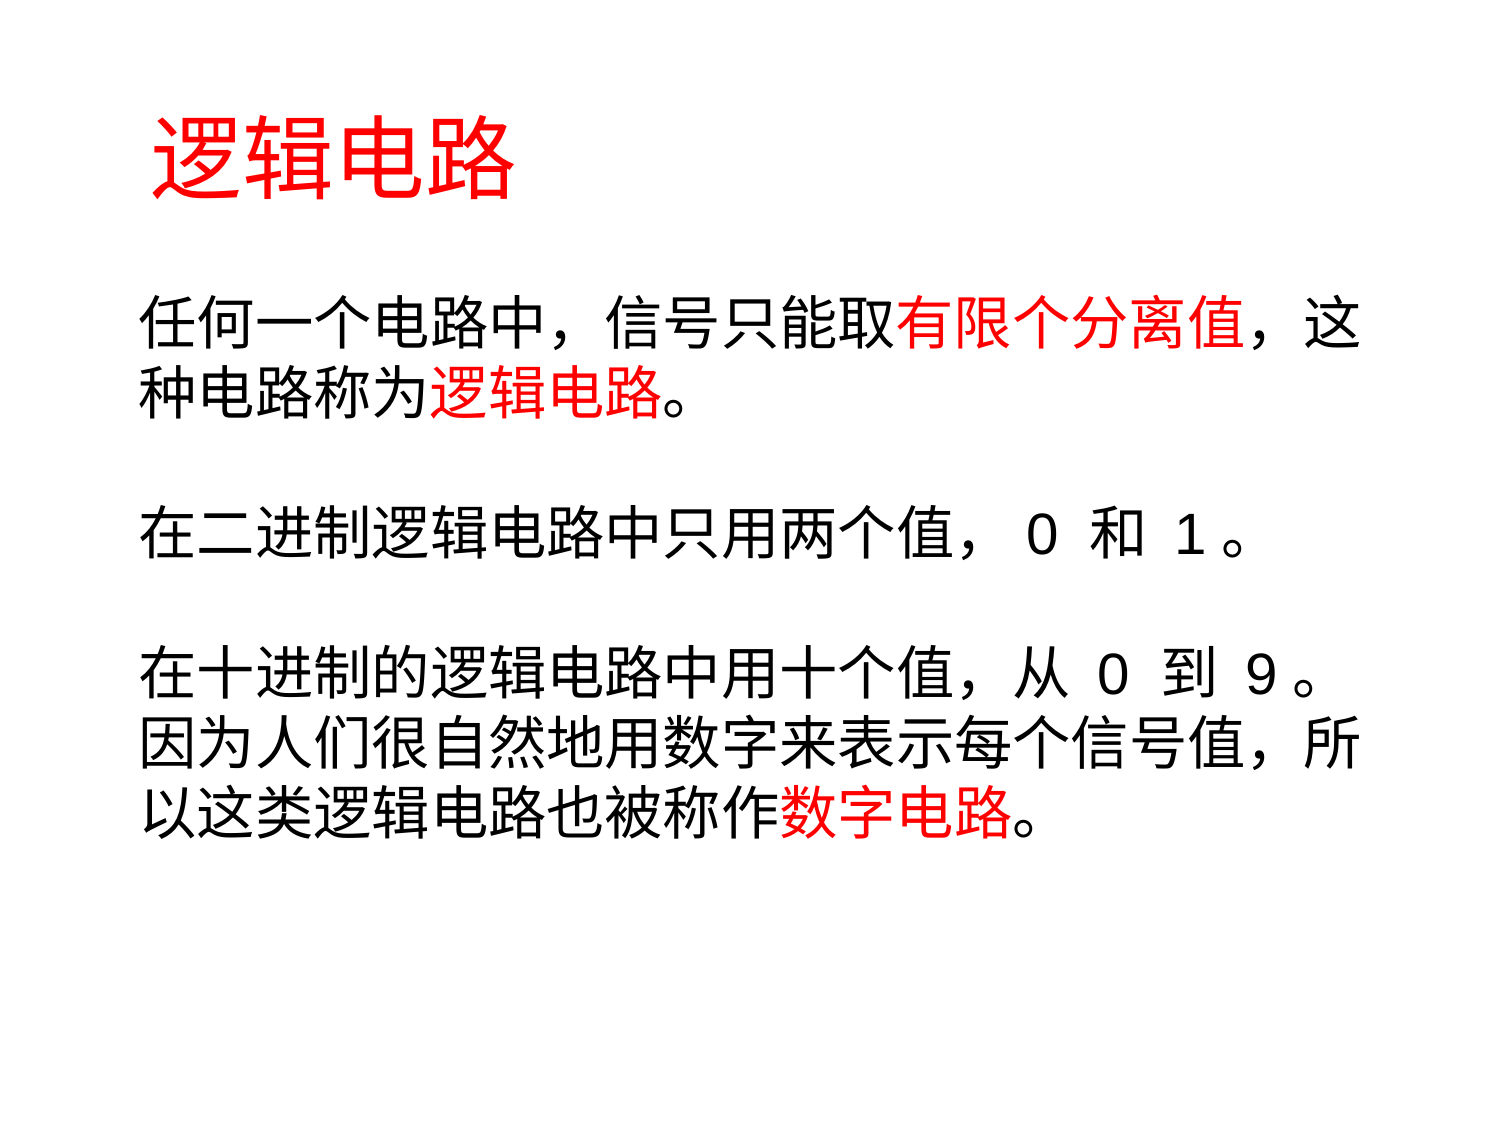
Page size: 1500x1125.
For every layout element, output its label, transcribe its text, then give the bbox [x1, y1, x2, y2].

text_box 任何一个电路中，信号只能取有限个分离值，这种电路称为逻辑电路。 在二进制逻辑电路中只用两个值，0 和 1。 在十进制的逻辑电路中用十个值，从 0 到 9。因为人们很自然地用数字来表示每个信号值，所以这类逻辑电路也被称作数字电路。 [123, 278, 1424, 854]
text_box 逻辑电路 [135, 93, 533, 219]
